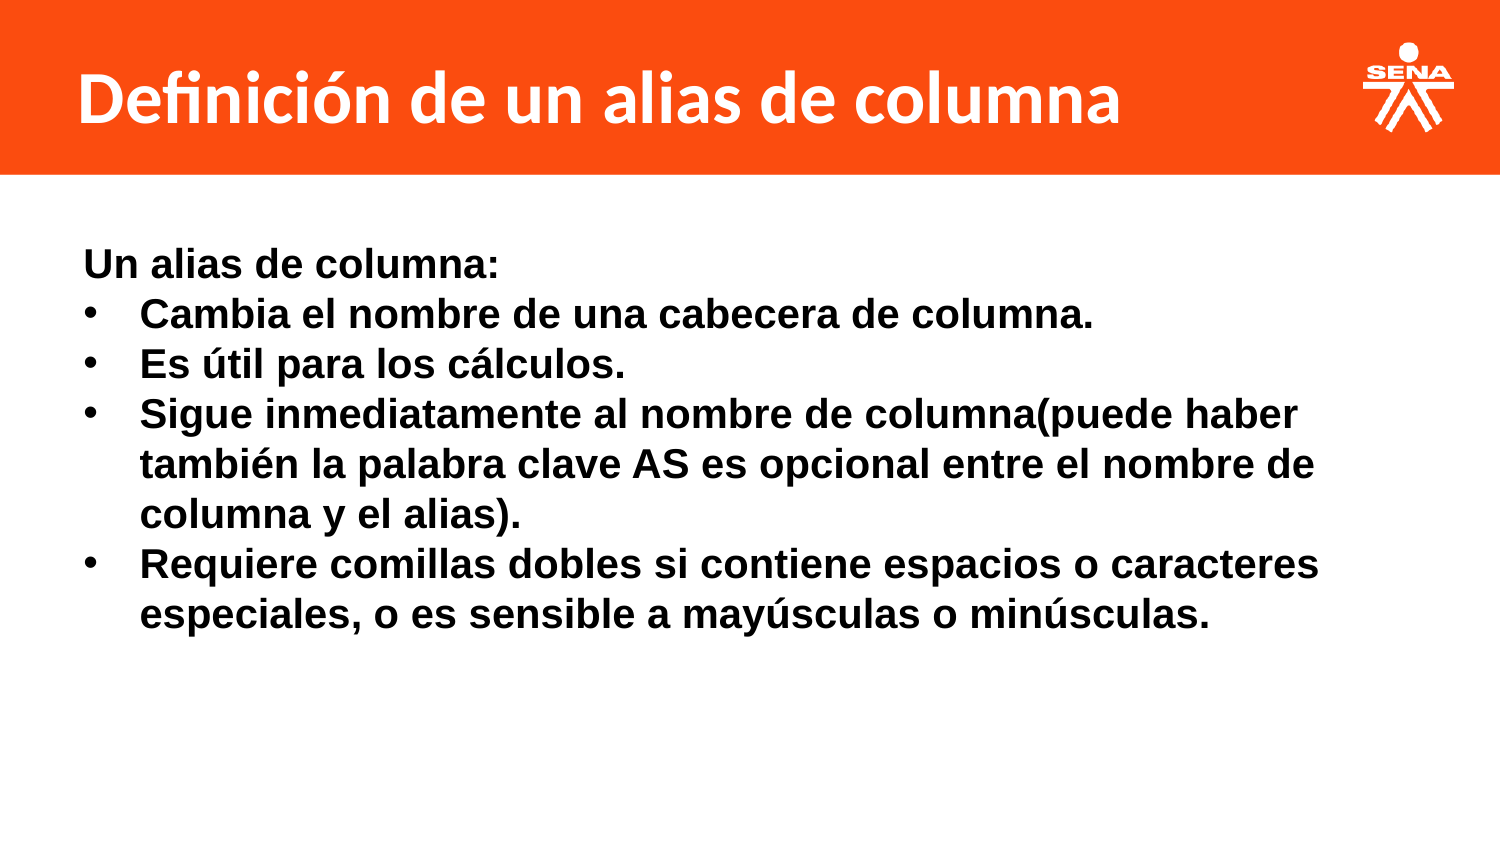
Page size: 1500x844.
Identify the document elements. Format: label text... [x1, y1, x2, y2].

text_box Definición de un alias de columna [62, 40, 1173, 147]
text_box Un alias de columna: Cambia el nombre de una cabecera de columna. Es útil para los cálculos. Sigue inmediatamente al nombre de columna(puede haber también la palabra clave AS es opcional entre el nombre de columna y el alias). Requiere comillas dobles si contiene espacios o caracteres especiales, o es sensible a mayúsculas o minúsculas. [68, 179, 1432, 700]
picture [0, 0, 1500, 844]
